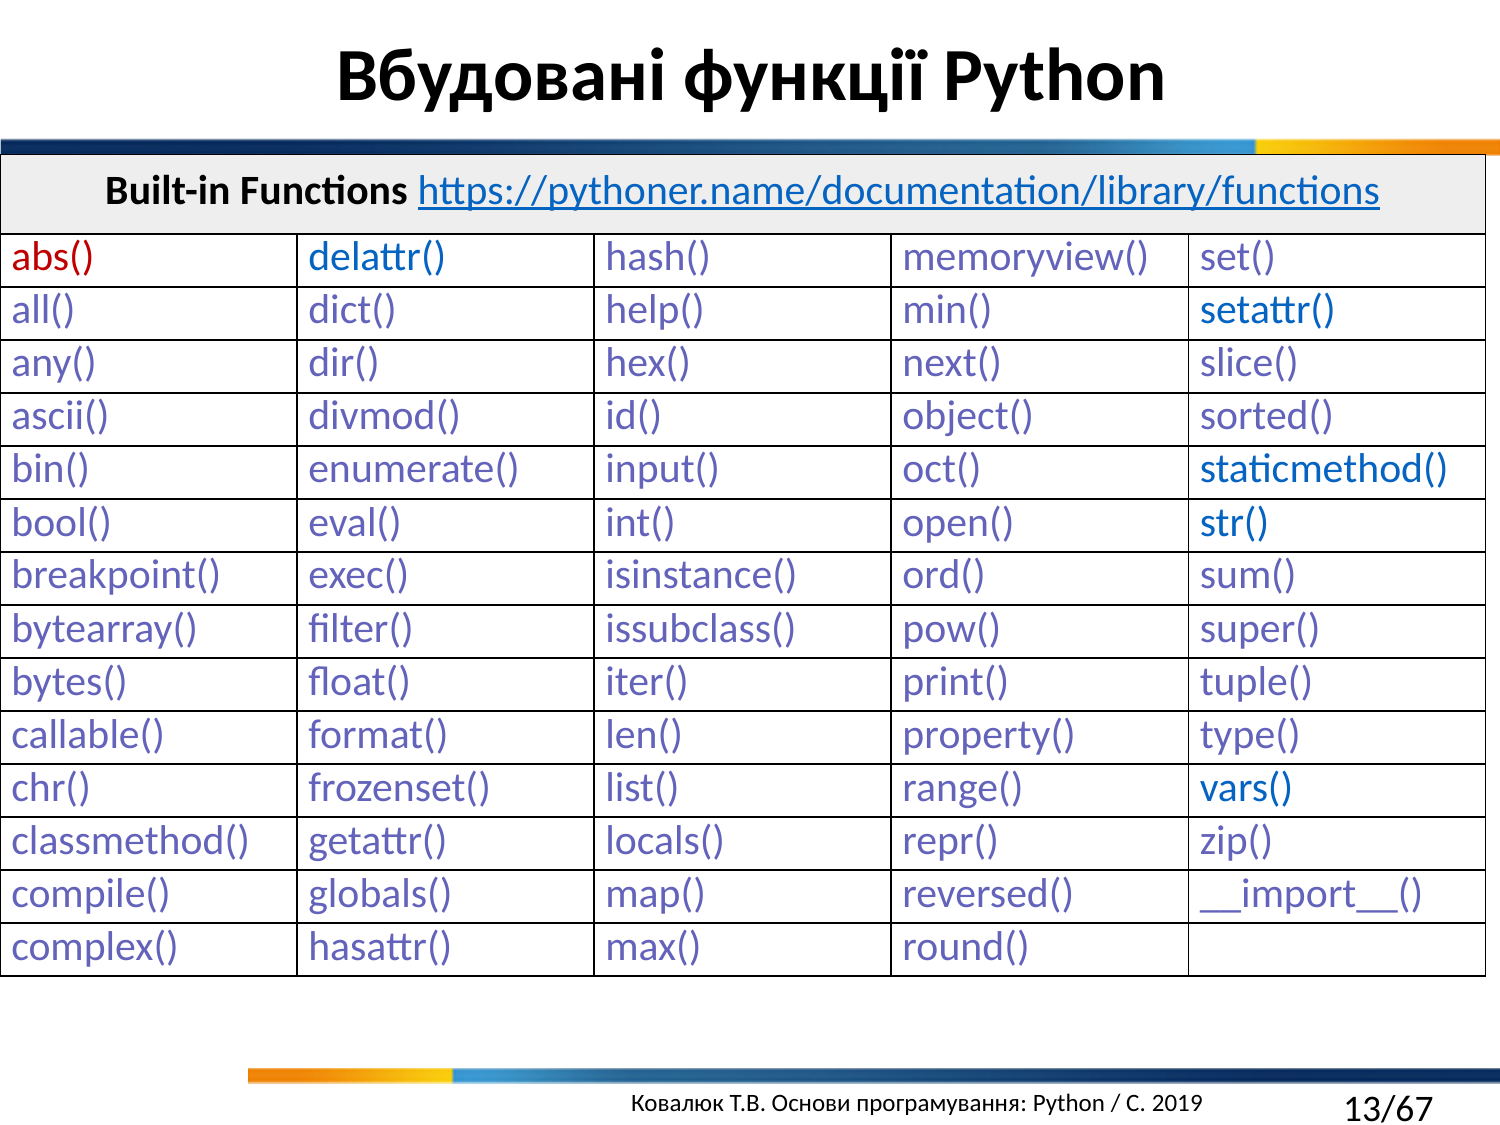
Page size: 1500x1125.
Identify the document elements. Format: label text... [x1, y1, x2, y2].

table_cell round() [892, 924, 1188, 975]
table_cell str() [1189, 500, 1485, 551]
table_cell reversed() [892, 871, 1188, 922]
table_cell range() [892, 765, 1188, 816]
table_cell type() [1189, 712, 1485, 763]
table_cell min() [892, 288, 1188, 339]
table_cell map() [595, 871, 890, 922]
table_cell repr() [892, 818, 1188, 869]
table_cell object() [892, 394, 1188, 445]
table_cell isinstance() [595, 553, 890, 604]
table_cell int() [595, 500, 890, 551]
table_cell open() [892, 500, 1188, 551]
table_cell __import__() [1189, 871, 1485, 922]
table_cell enumerate() [298, 447, 593, 498]
table_cell locals() [595, 818, 890, 869]
table_cell exec() [298, 553, 593, 604]
table_cell compile() [1, 871, 296, 922]
table_cell id() [595, 394, 890, 445]
table_cell hex() [595, 341, 890, 392]
table_cell hasattr() [298, 924, 593, 975]
table_cell memoryview() [892, 235, 1188, 286]
table_cell help() [595, 288, 890, 339]
table_cell super() [1189, 606, 1485, 657]
table_cell abs() [1, 235, 296, 286]
table_cell format() [298, 712, 593, 763]
table_cell sum() [1189, 553, 1485, 604]
table_cell issubclass() [595, 606, 890, 657]
table_cell frozenset() [298, 765, 593, 816]
table_cell float() [298, 659, 593, 710]
table_cell delattr() [298, 235, 593, 286]
table_cell bytearray() [1, 606, 296, 657]
table_cell bin() [1, 447, 296, 498]
table_cell print() [892, 659, 1188, 710]
table_cell next() [892, 341, 1188, 392]
table_cell ascii() [1, 394, 296, 445]
table_cell callable() [1, 712, 296, 763]
table_cell tuple() [1189, 659, 1485, 710]
table_cell all() [1, 288, 296, 339]
table_cell [1189, 924, 1485, 975]
table_cell list() [595, 765, 890, 816]
table_cell iter() [595, 659, 890, 710]
table_cell filter() [298, 606, 593, 657]
table_cell staticmethod() [1189, 447, 1485, 498]
table_cell set() [1189, 235, 1485, 286]
text_box Вбудовані функції Python [19, 17, 1500, 123]
table_cell property() [892, 712, 1188, 763]
table_cell any() [1, 341, 296, 392]
table_cell eval() [298, 500, 593, 551]
table_header Built-in Functions https://pythoner.name/documentation/library/functions [1, 155, 1485, 233]
table_cell dir() [298, 341, 593, 392]
picture [248, 1068, 1500, 1084]
table_cell chr() [1, 765, 296, 816]
table_cell max() [595, 924, 890, 975]
table_cell input() [595, 447, 890, 498]
table_cell breakpoint() [1, 553, 296, 604]
table_cell zip() [1189, 818, 1485, 869]
table_cell bytes() [1, 659, 296, 710]
table_cell sorted() [1189, 394, 1485, 445]
table_cell complex() [1, 924, 296, 975]
table_cell setattr() [1189, 288, 1485, 339]
table_cell len() [595, 712, 890, 763]
table_cell vars() [1189, 765, 1485, 816]
table_cell getattr() [298, 818, 593, 869]
table_cell hash() [595, 235, 890, 286]
table_cell slice() [1189, 341, 1485, 392]
table_cell dict() [298, 288, 593, 339]
table_cell classmethod() [1, 818, 296, 869]
table_cell bool() [1, 500, 296, 551]
table_cell globals() [298, 871, 593, 922]
table_cell divmod() [298, 394, 593, 445]
table_cell oct() [892, 447, 1188, 498]
table_cell pow() [892, 606, 1188, 657]
table_cell ord() [892, 553, 1188, 604]
picture [2, 139, 1500, 155]
